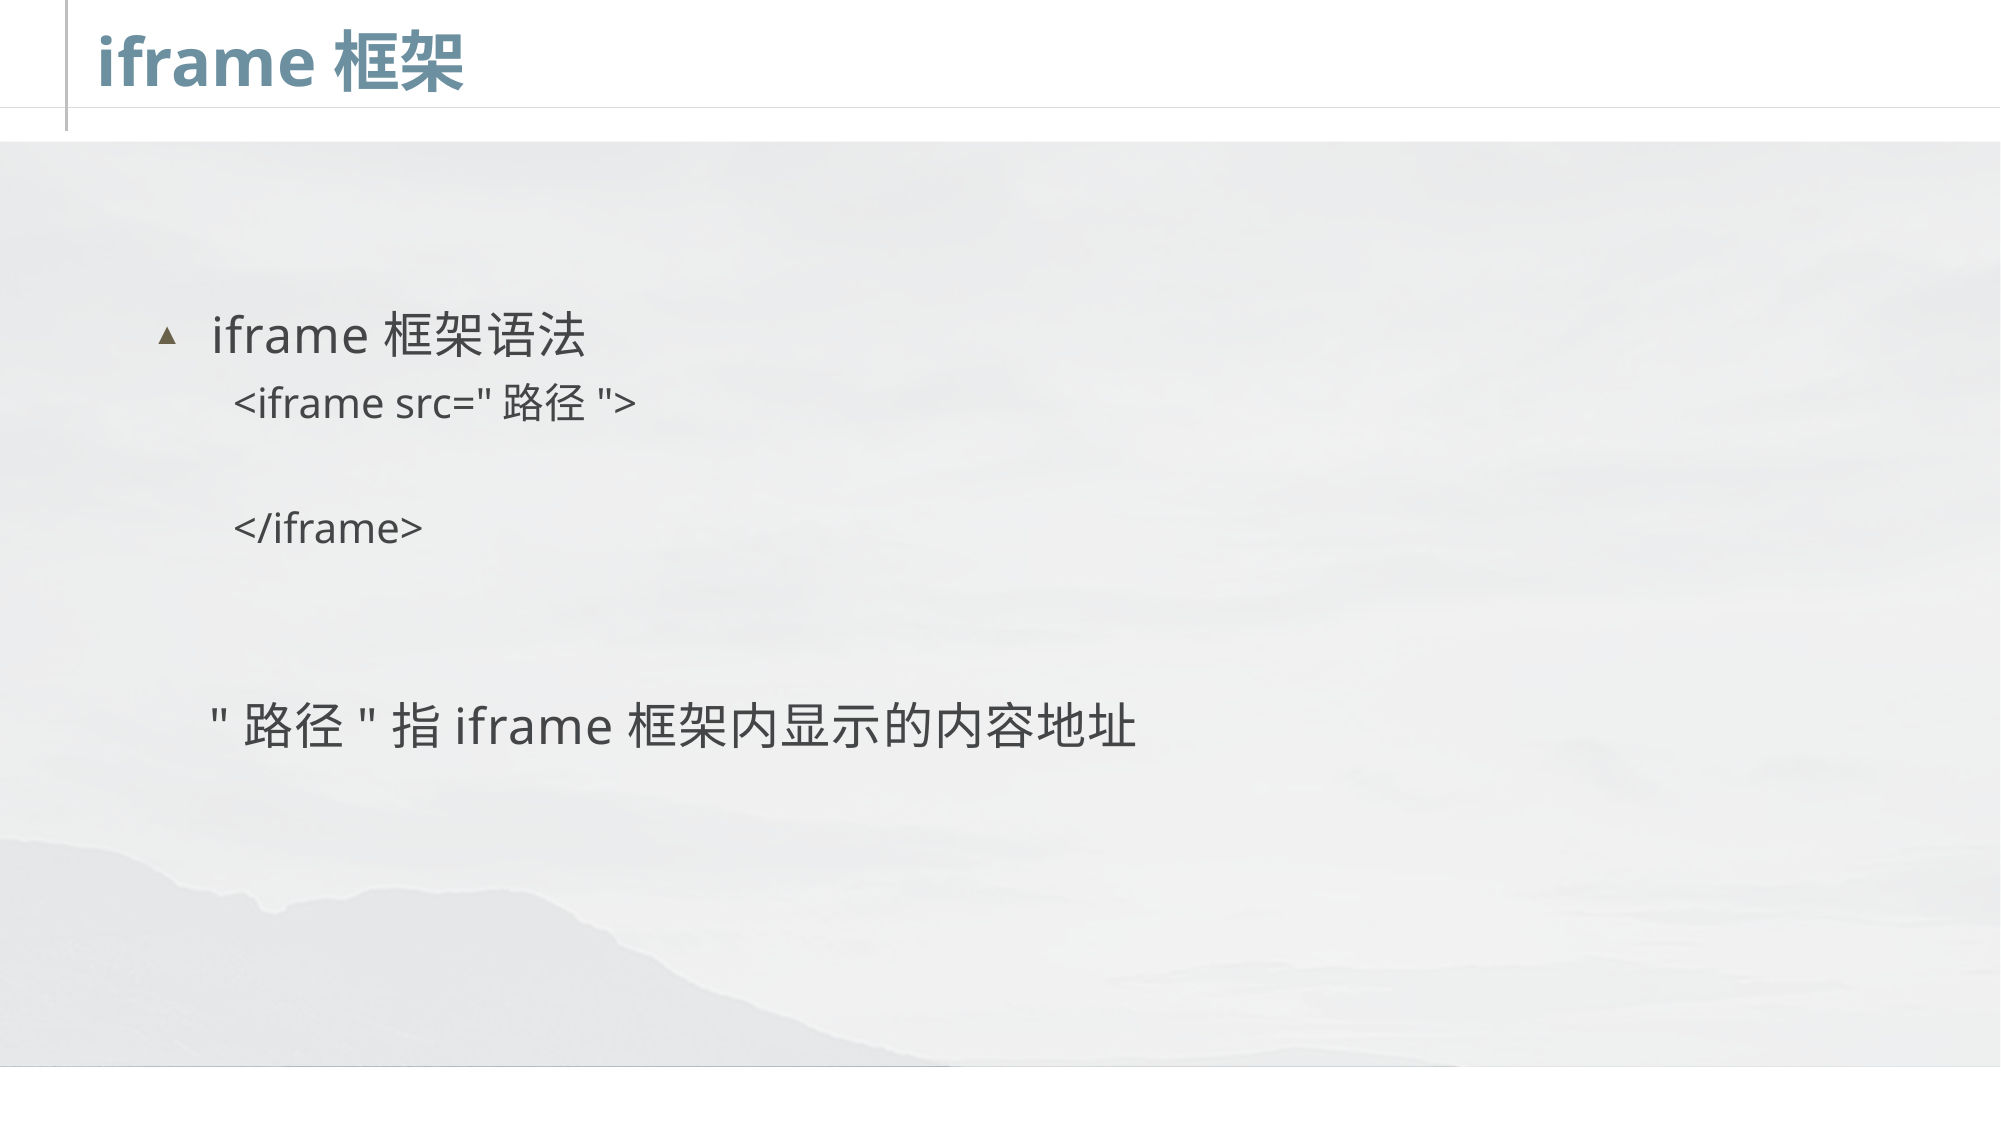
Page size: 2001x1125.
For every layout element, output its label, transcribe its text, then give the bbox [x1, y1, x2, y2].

list iframe框架语法 <iframe src="路径"> </iframe> "路径"指iframe框架内显示的内容地址 [137, 290, 1863, 1032]
title iframe框架 [81, 15, 1879, 109]
